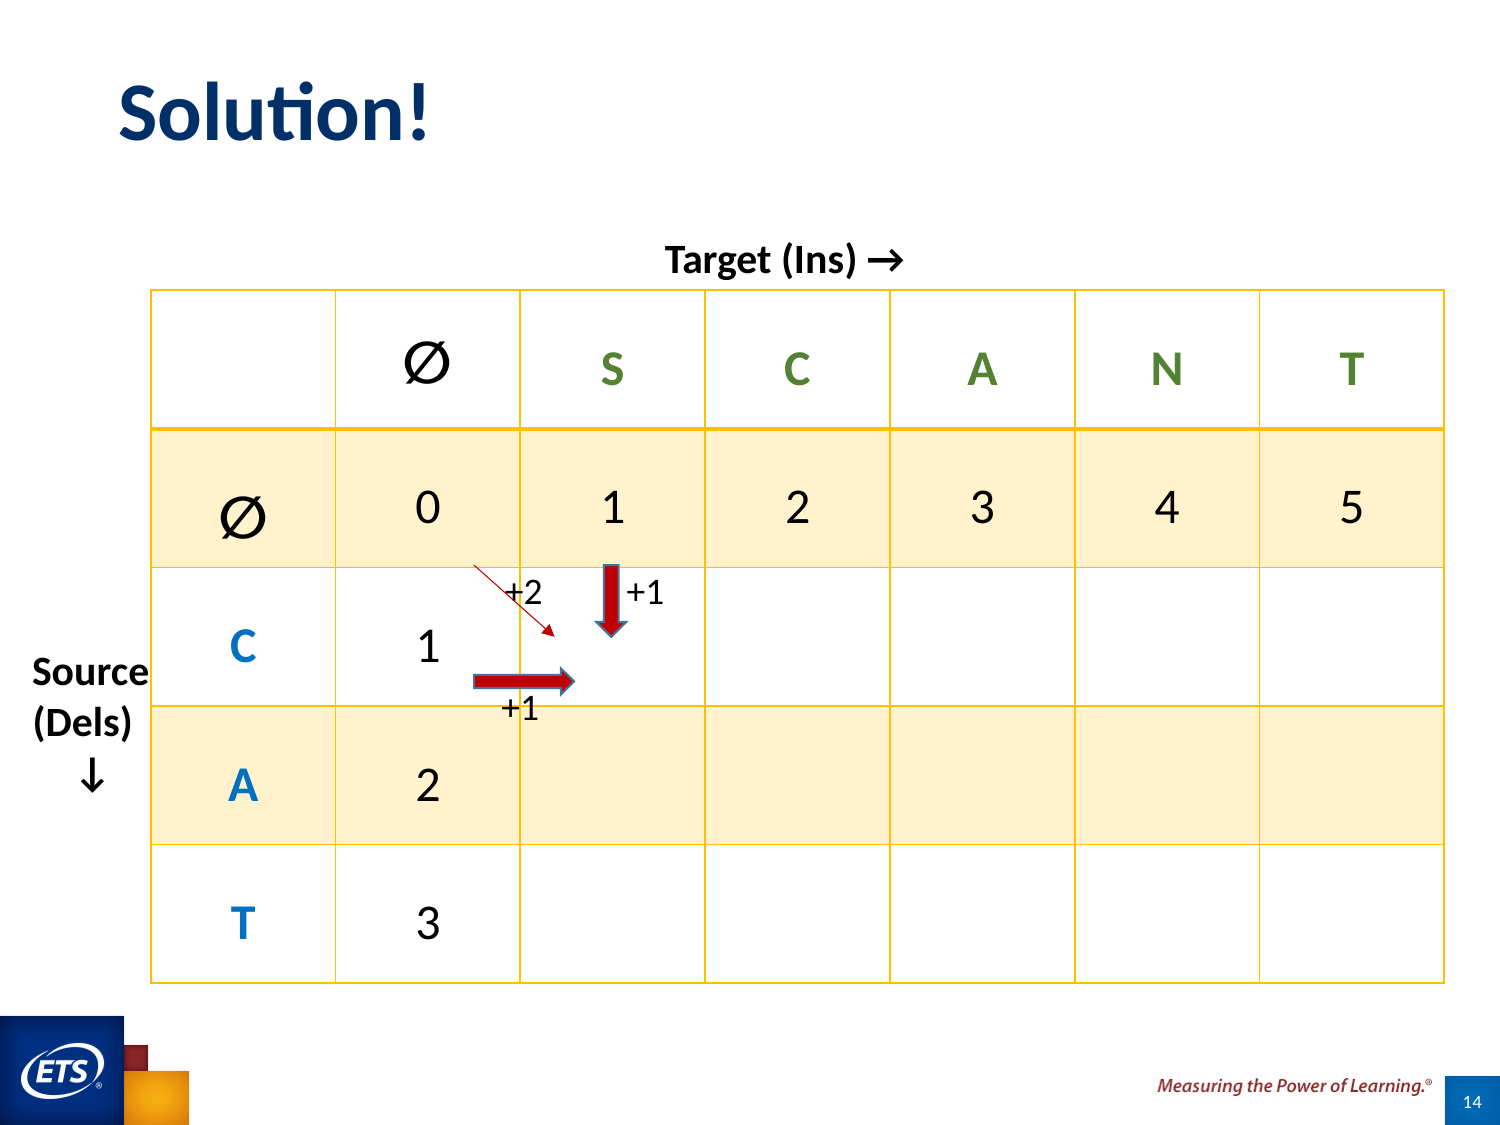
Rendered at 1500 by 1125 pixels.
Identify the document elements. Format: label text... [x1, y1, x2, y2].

table_cell 0 [336, 431, 519, 567]
text_box [593, 564, 629, 639]
table_cell [706, 707, 889, 844]
table_cell 2 [706, 431, 889, 567]
table_cell [1260, 568, 1443, 705]
table_header S [521, 291, 704, 427]
table_cell 2 [336, 707, 519, 844]
table_cell [1076, 845, 1259, 982]
table_cell ∅ [152, 431, 335, 567]
slide_number 14 [1444, 1077, 1500, 1125]
table_cell [706, 845, 889, 982]
table_cell 1 [336, 568, 519, 705]
table_cell [521, 845, 704, 982]
table_cell [706, 568, 889, 705]
table_cell 5 [1260, 431, 1443, 567]
text_box +1 [611, 559, 680, 620]
picture [0, 0, 1500, 1125]
table_header C [706, 291, 889, 427]
title Solution! [103, 29, 1397, 198]
table_cell 3 [336, 845, 519, 982]
table_header ∅ [336, 291, 519, 427]
table_cell C [152, 568, 335, 705]
text_box Source (Dels) ↓ [17, 636, 168, 802]
table_cell 3 [891, 431, 1074, 567]
table_cell 4 [1076, 431, 1259, 567]
table_cell A [152, 707, 335, 844]
table_cell [1260, 707, 1443, 844]
table_cell [521, 568, 704, 705]
table_cell T [152, 845, 335, 982]
table_cell [521, 707, 704, 844]
table_cell [891, 568, 1074, 705]
text_box [473, 665, 576, 698]
table_cell [891, 845, 1074, 982]
text_box Target (Ins) → [649, 224, 1082, 290]
table_cell [1076, 707, 1259, 844]
table_header A [891, 291, 1074, 427]
table_header [152, 291, 335, 427]
table_cell [1260, 845, 1443, 982]
table_cell [891, 707, 1074, 844]
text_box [474, 565, 555, 637]
text_box +2 [490, 559, 558, 620]
table_header T [1260, 291, 1443, 427]
table_header N [1076, 291, 1259, 427]
text_box +1 [486, 675, 555, 736]
table_cell 1 [521, 431, 704, 567]
table_cell [1076, 568, 1259, 705]
